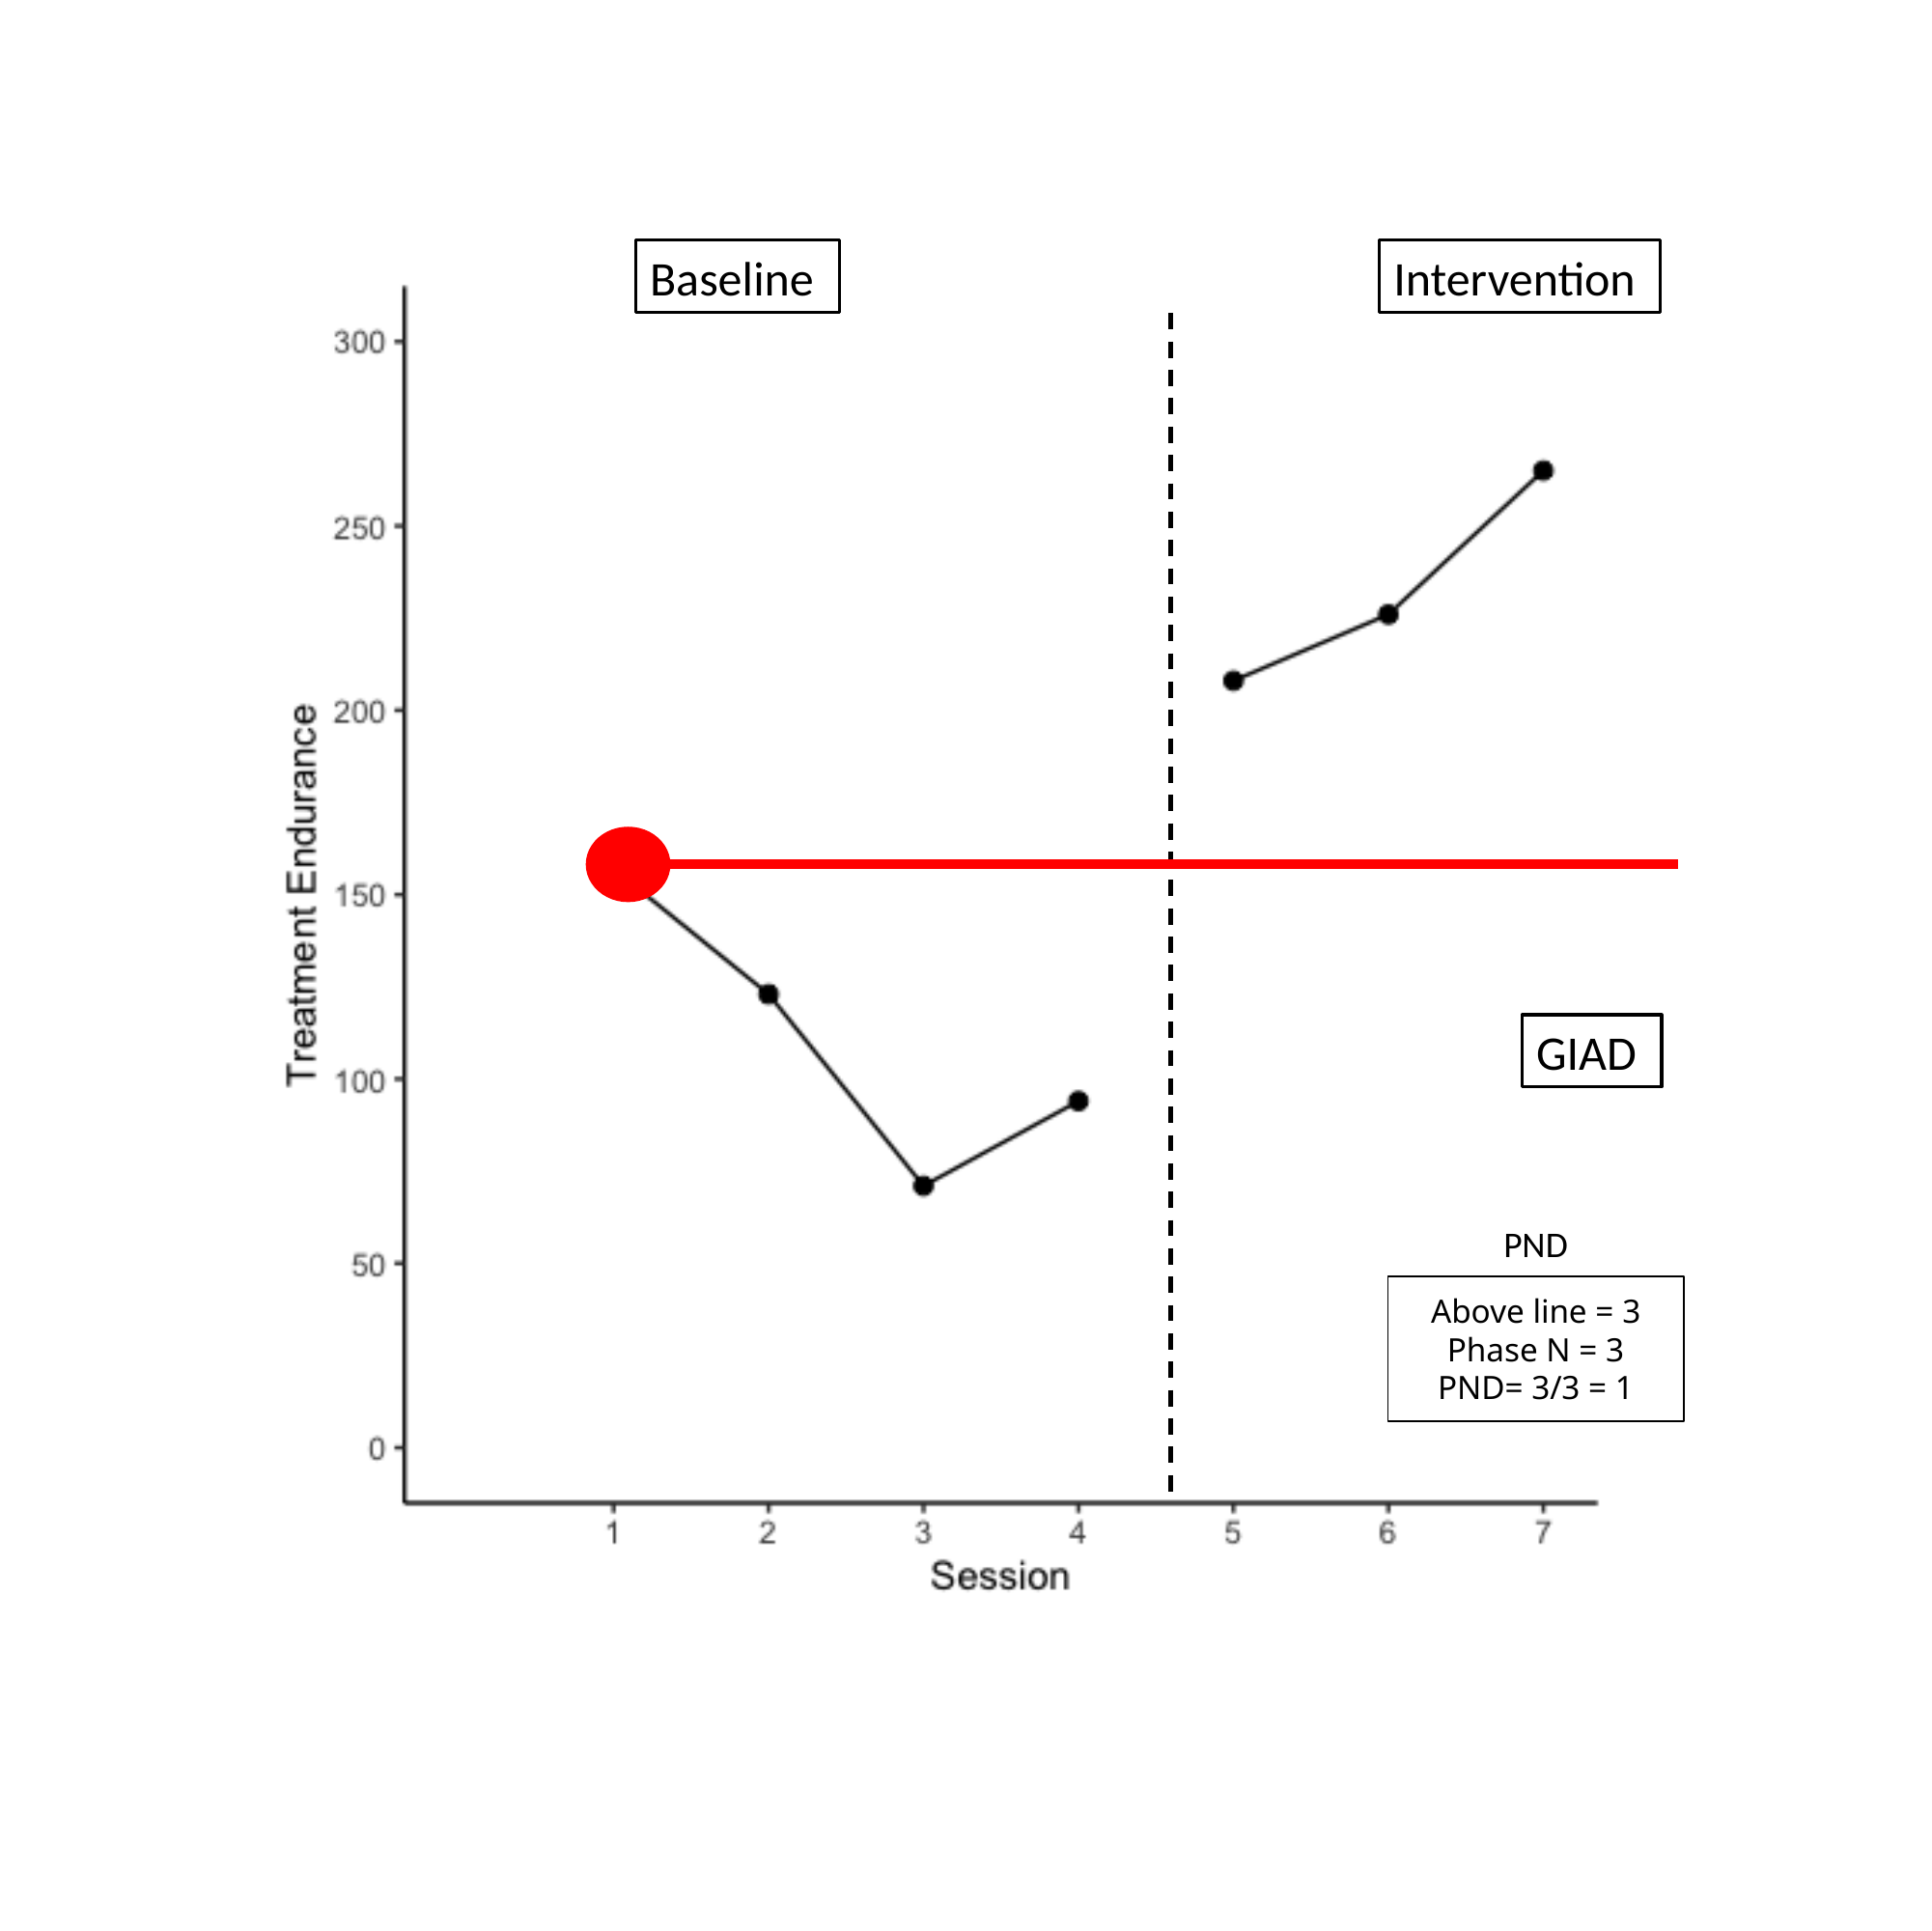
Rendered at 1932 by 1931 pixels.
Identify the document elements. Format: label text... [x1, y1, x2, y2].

text_box Above line = 3 Phase N = 3 PND= 3/3 = 1 [1618, 1275, 1684, 1421]
text_box Intervention [1379, 239, 1661, 313]
text_box GIAD [1618, 1015, 1663, 1087]
picture [268, 267, 1618, 1617]
text_box Baseline [635, 239, 840, 267]
